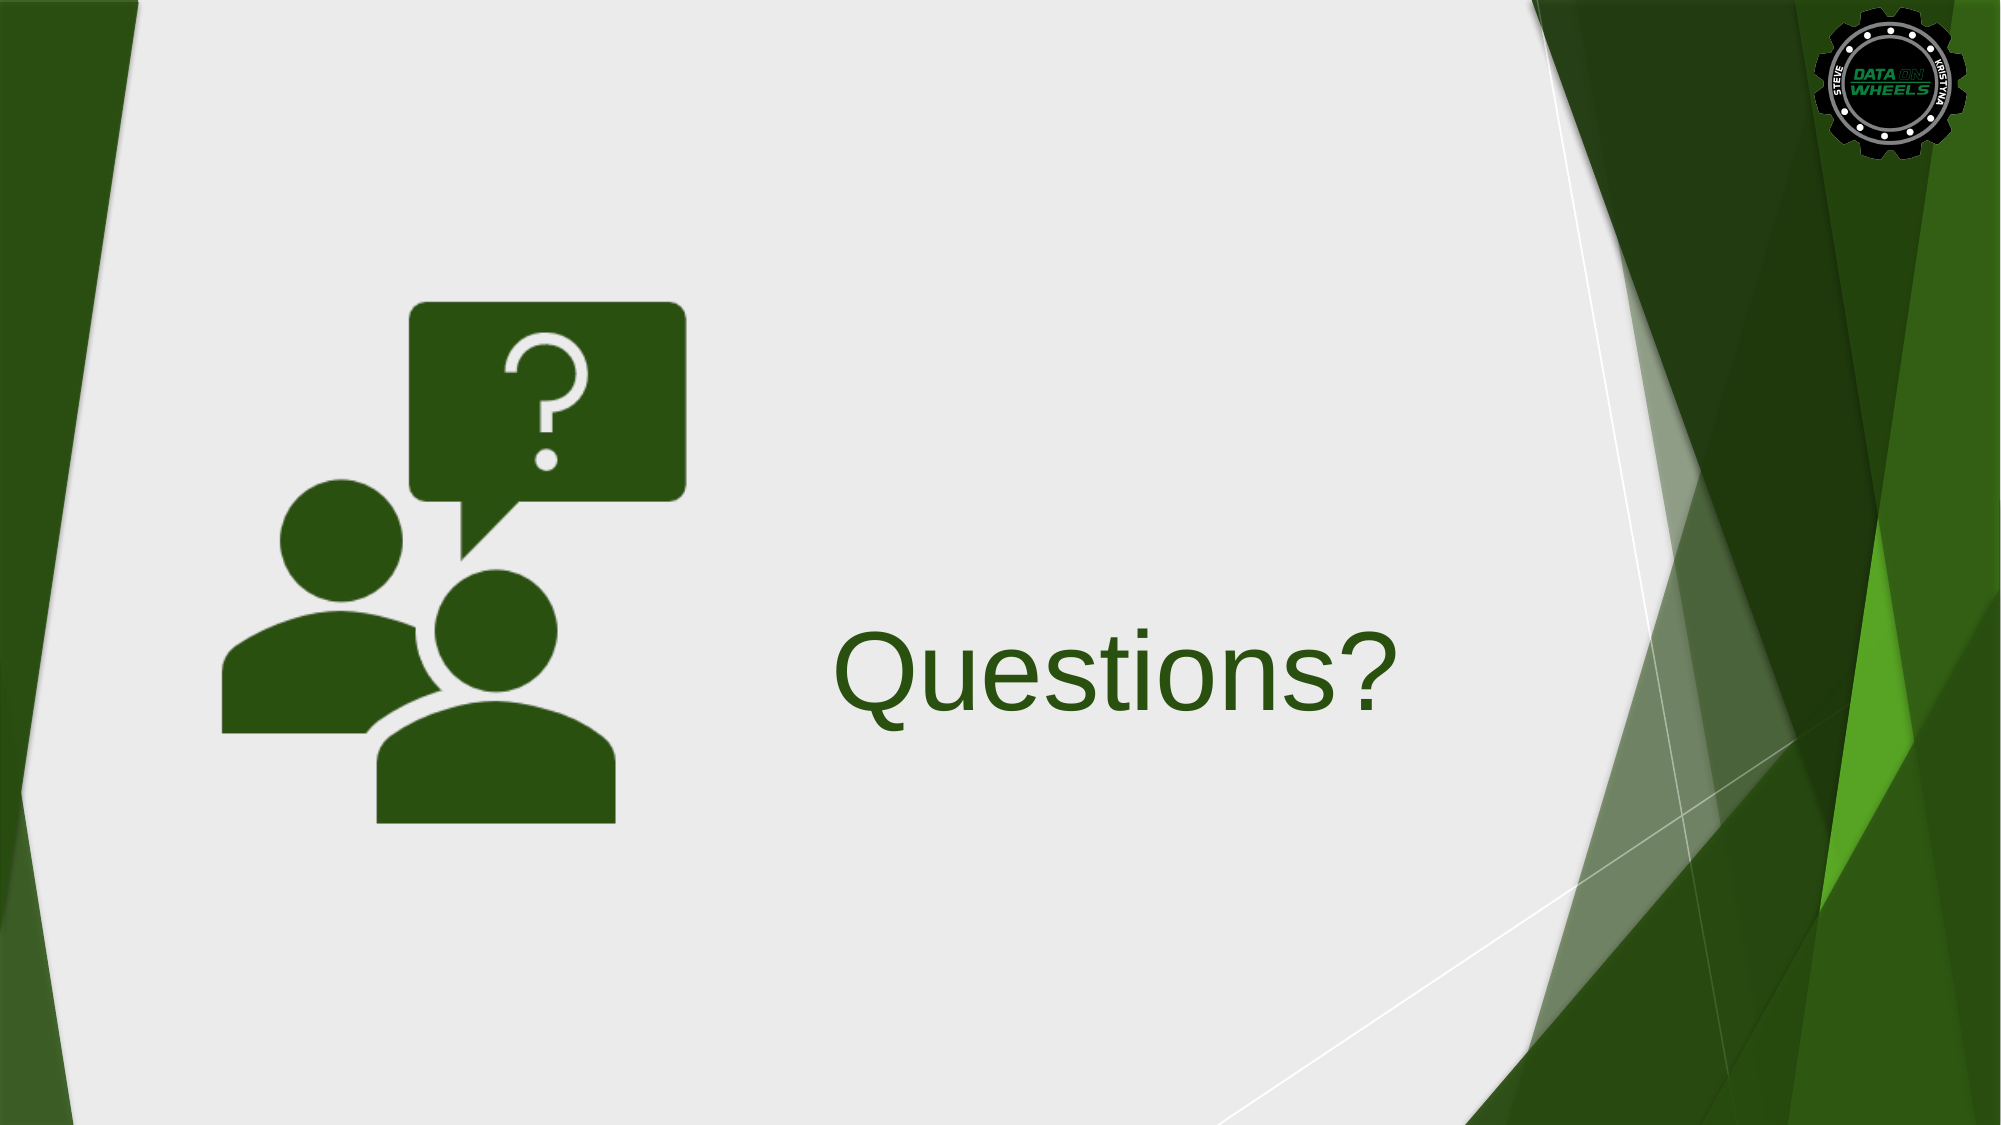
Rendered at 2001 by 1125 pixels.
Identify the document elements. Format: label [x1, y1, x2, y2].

text_box [0, 0, 2000, 1125]
picture [145, 253, 764, 873]
picture [1813, 6, 1967, 160]
